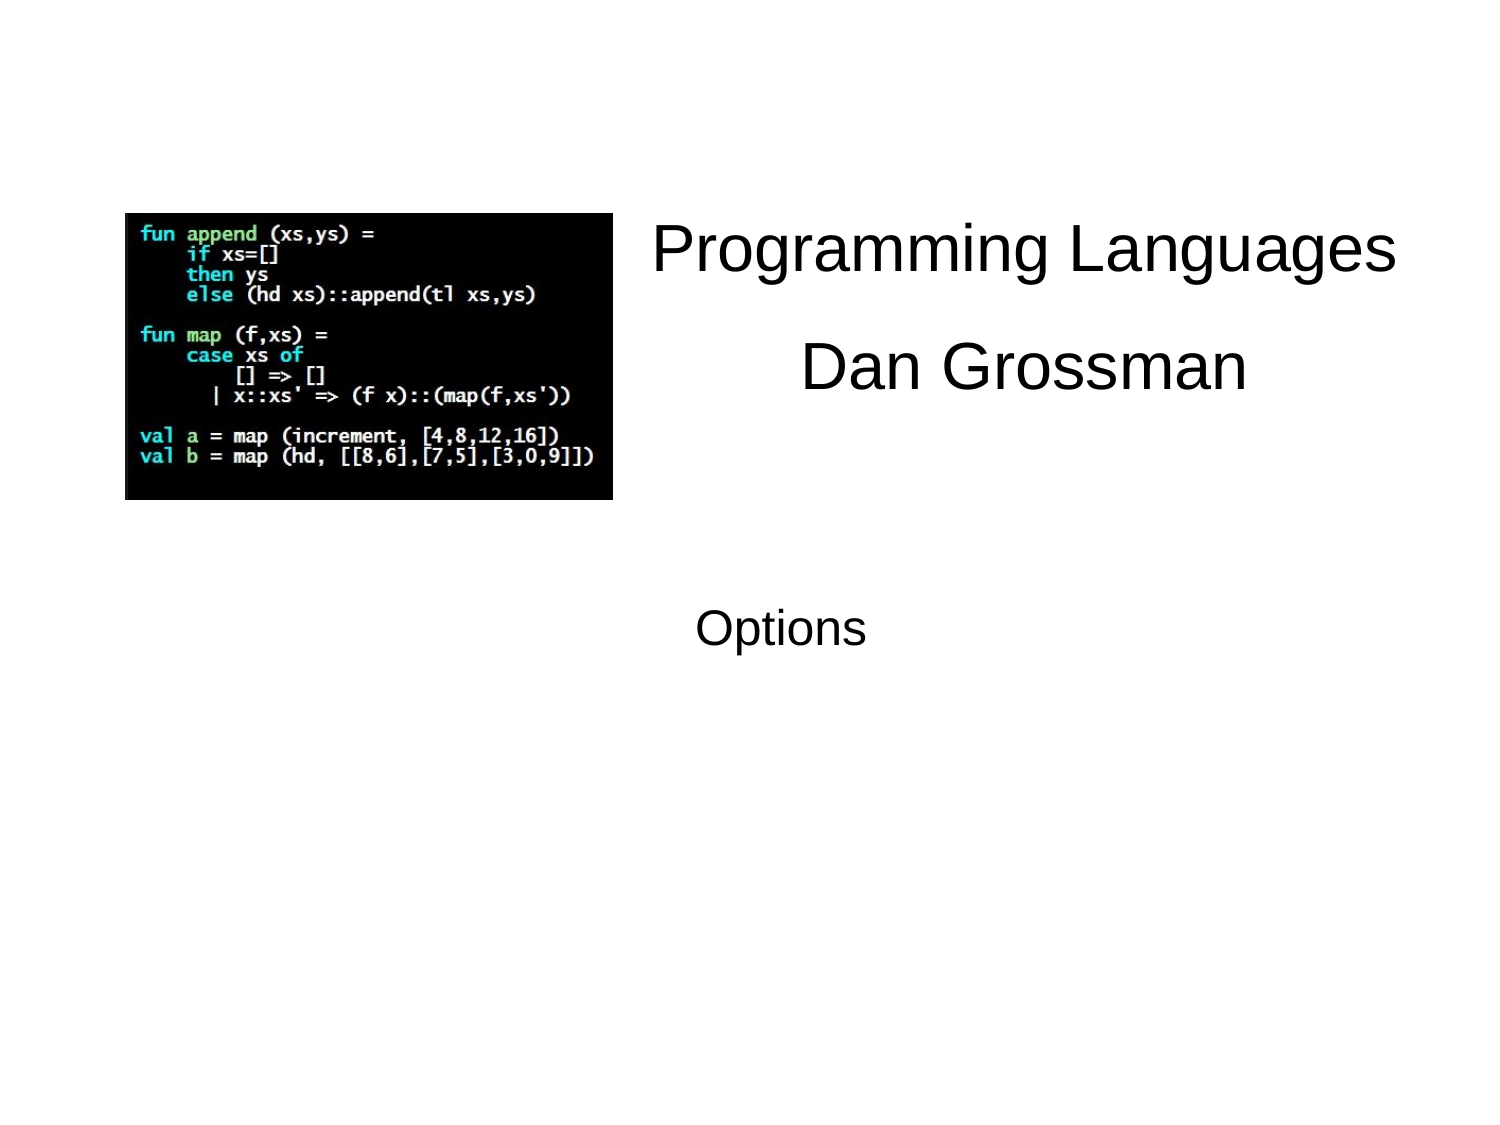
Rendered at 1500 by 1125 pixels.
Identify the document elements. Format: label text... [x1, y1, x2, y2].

picture [124, 213, 613, 501]
title Programming Languages Dan Grossman [616, 224, 1451, 463]
subtitle Options [224, 587, 1338, 788]
